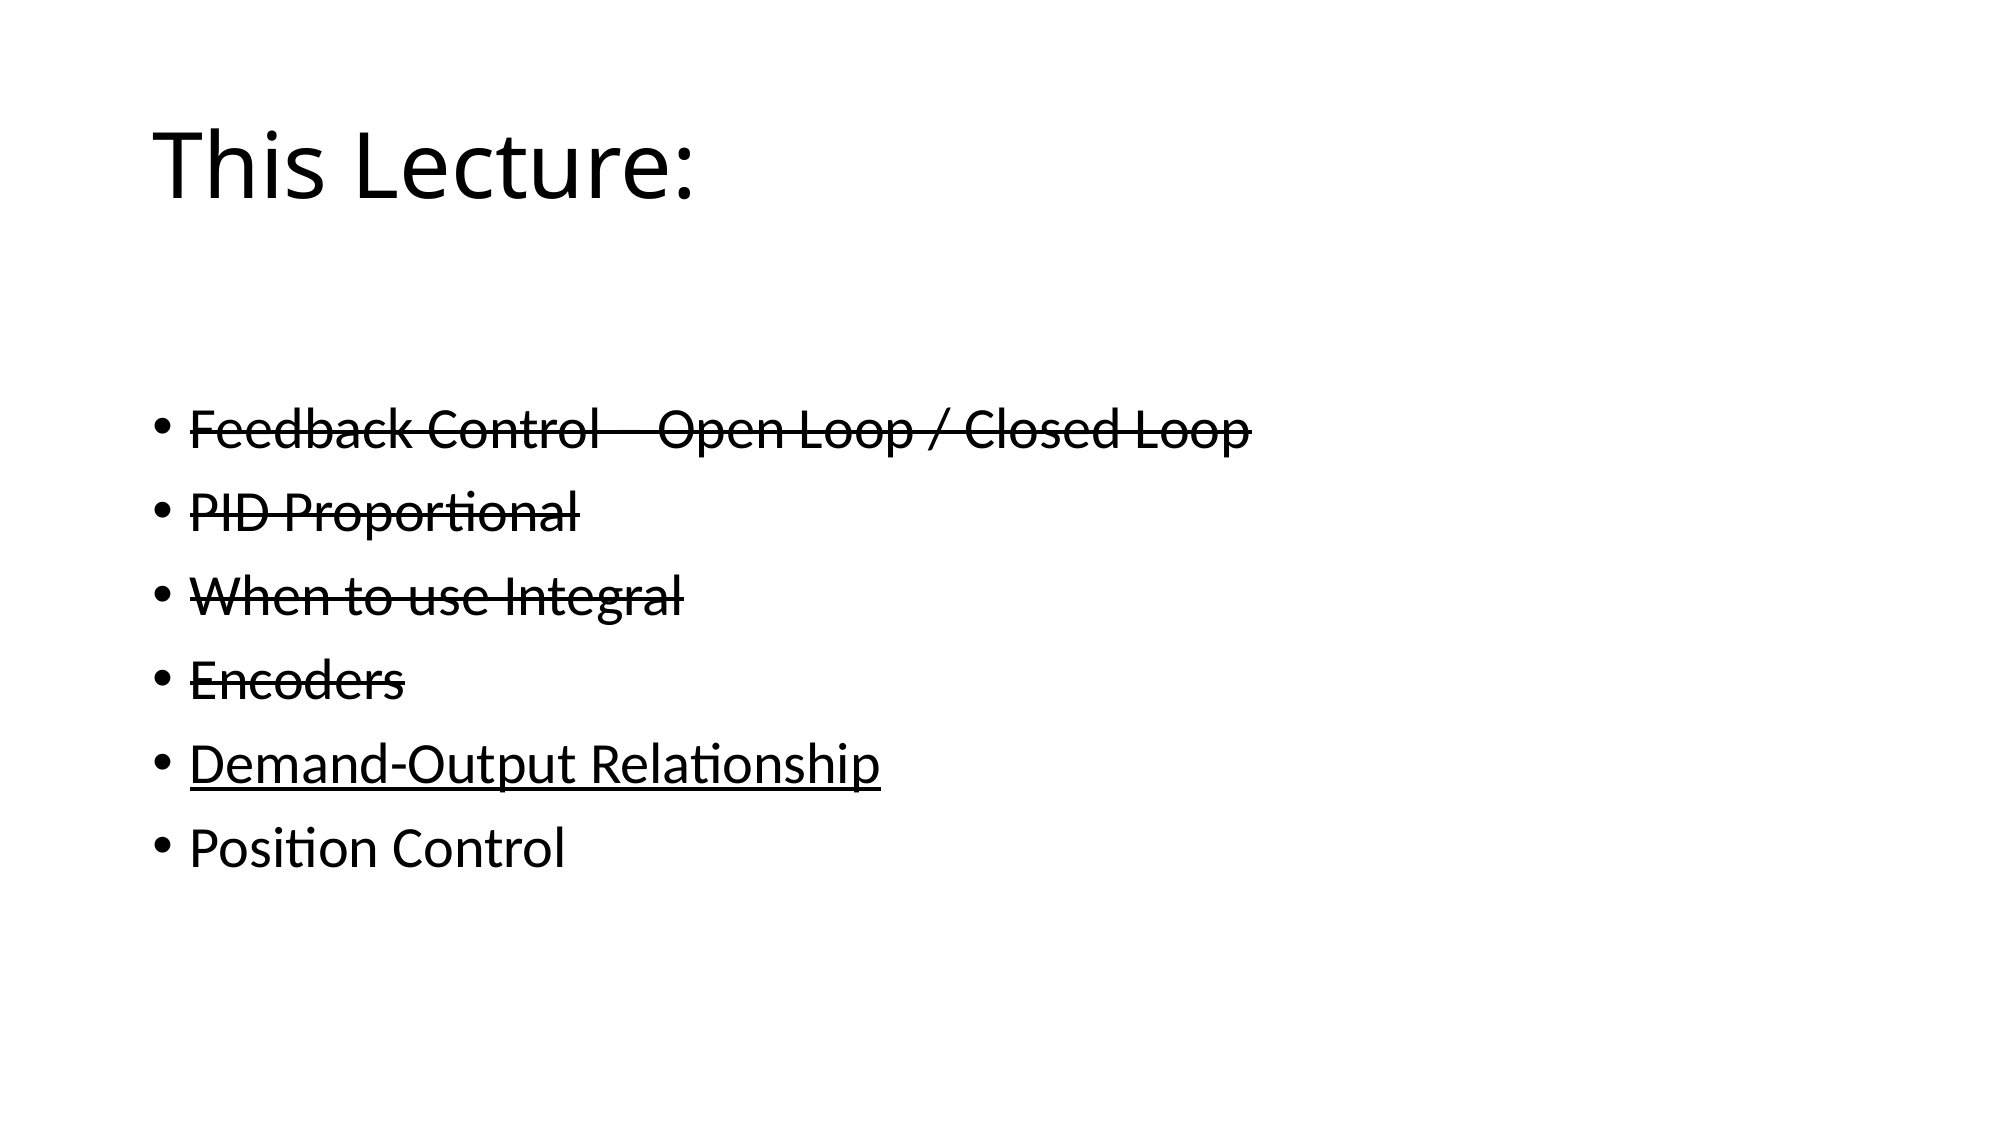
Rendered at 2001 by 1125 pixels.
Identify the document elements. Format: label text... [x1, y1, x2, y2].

title This Lecture: [137, 59, 1863, 278]
list Feedback Control – Open Loop / Closed Loop PID Proportional When to use Integral Encoders Demand-Output Relationship Position Control [137, 299, 1863, 1014]
